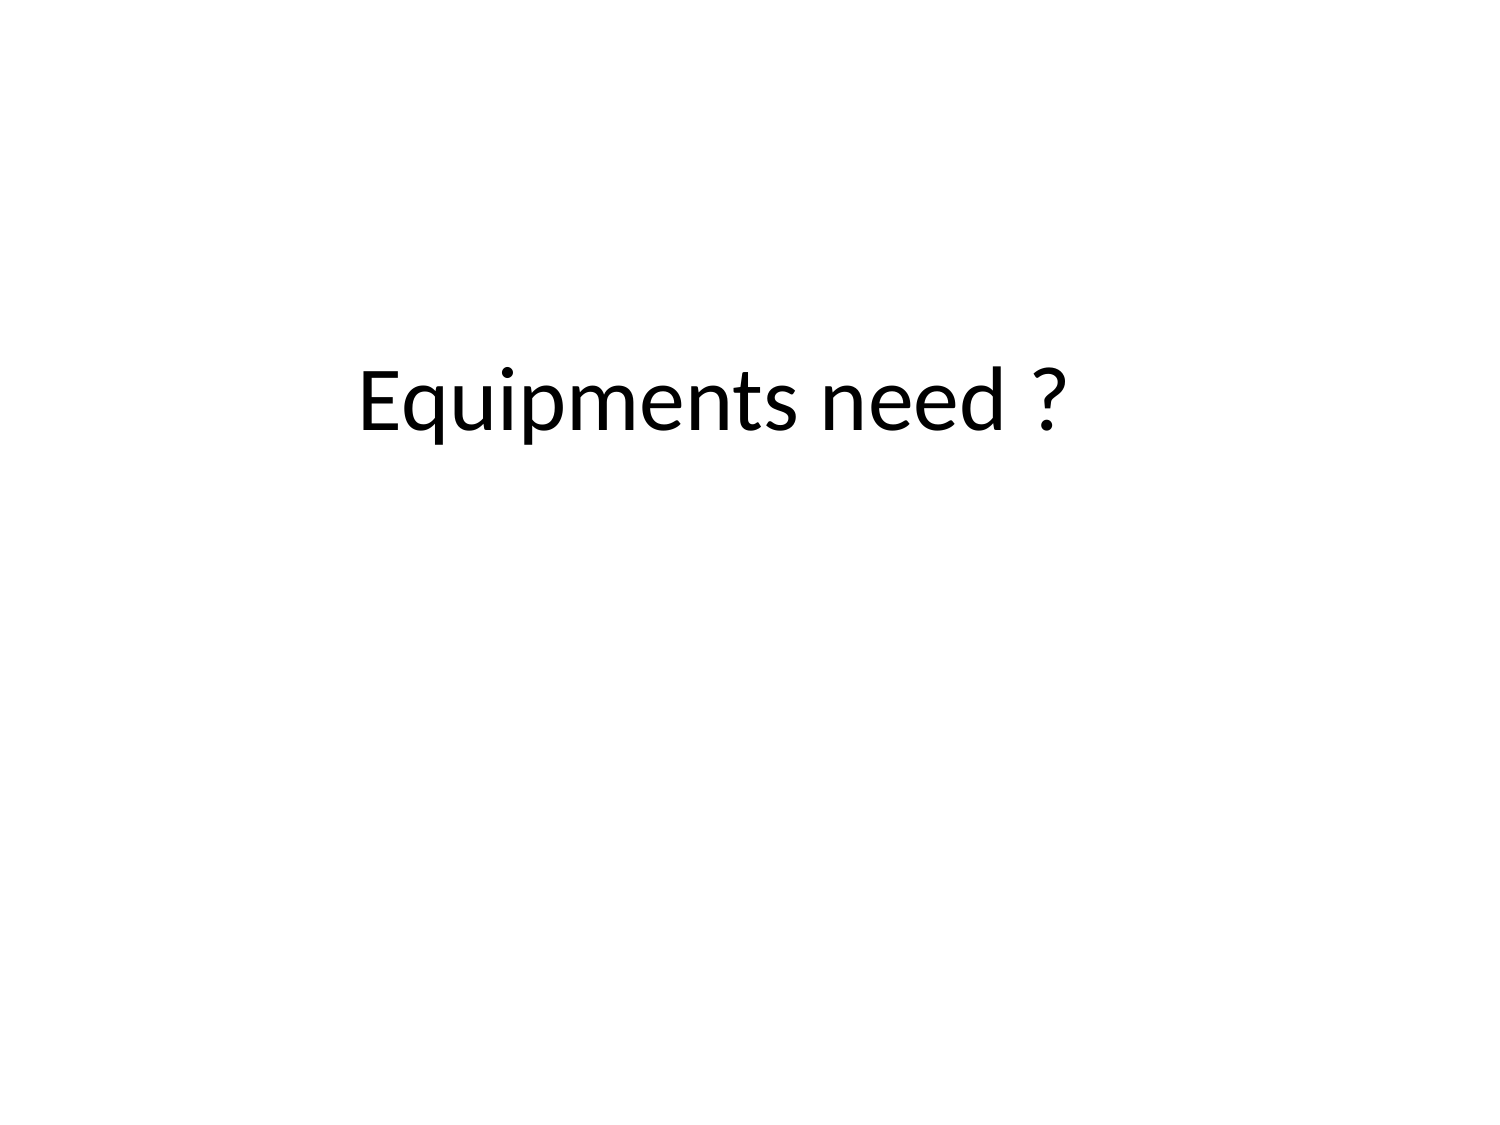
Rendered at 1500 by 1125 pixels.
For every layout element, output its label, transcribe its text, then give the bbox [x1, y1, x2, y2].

title Equipments need ? [50, 299, 1400, 488]
